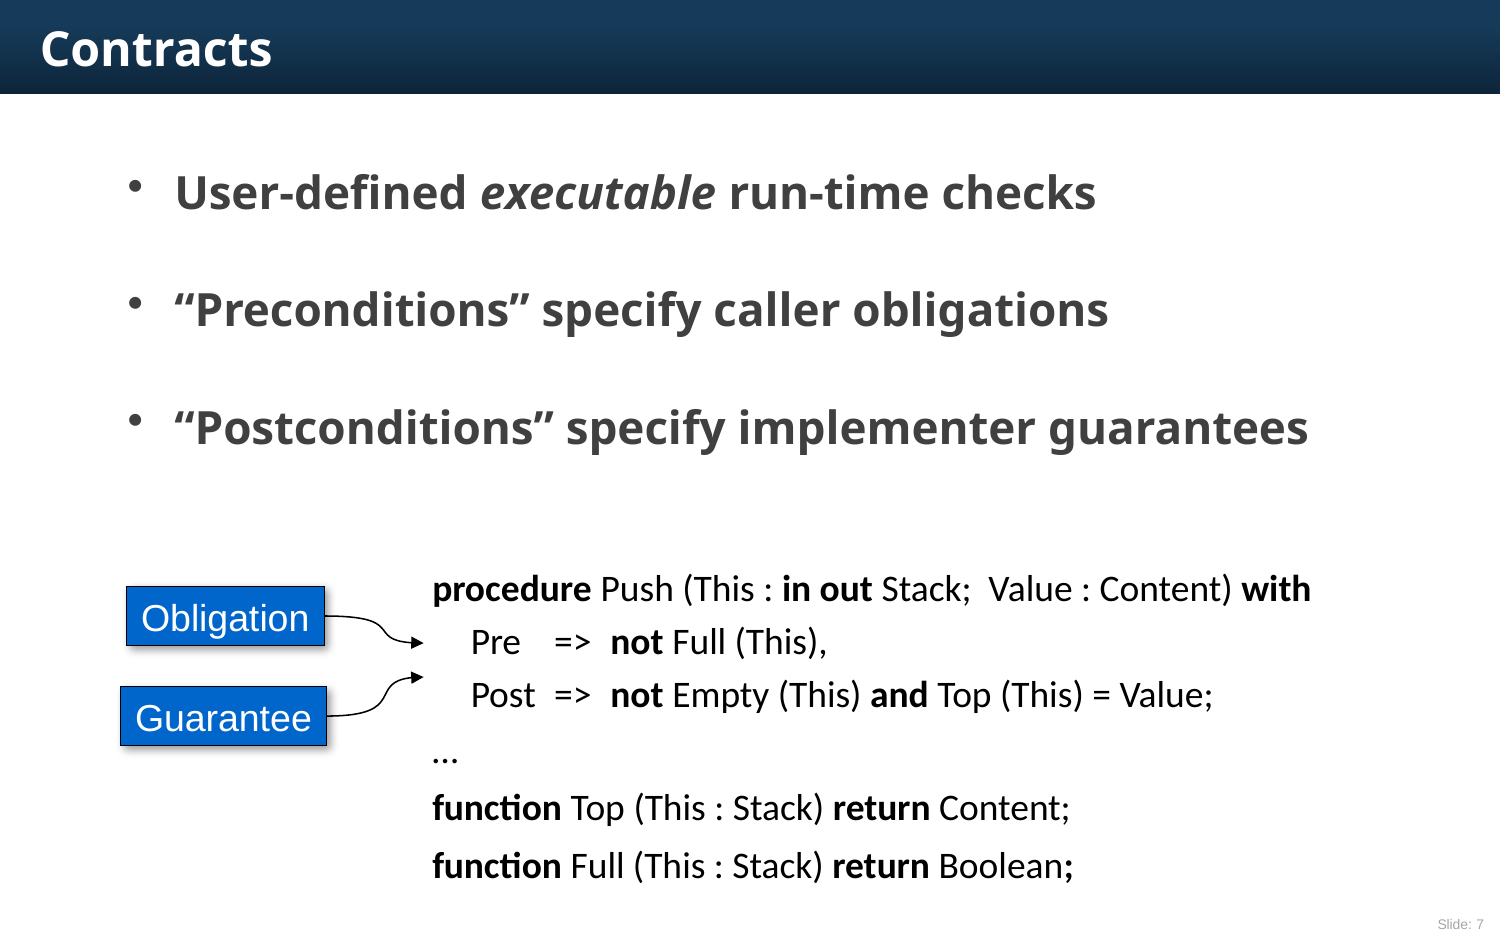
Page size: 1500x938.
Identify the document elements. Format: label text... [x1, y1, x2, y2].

text_box Obligation [126, 586, 325, 646]
text_box procedure Push (This : in out Stack; Value : Content) with Pre => not Full (This), Post => not Empty (This) and Top (This) = Value; … function Top (This : Stack) return Content; function Full (This : Stack) return Boolean; [417, 556, 1327, 893]
title Contracts [24, 10, 1463, 84]
list User-defined executable run-time checks “Preconditions” specify caller obligations “Postconditions” specify implementer guarantees [112, 156, 1425, 886]
text_box Guarantee [120, 686, 327, 746]
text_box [327, 676, 424, 717]
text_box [325, 616, 424, 644]
